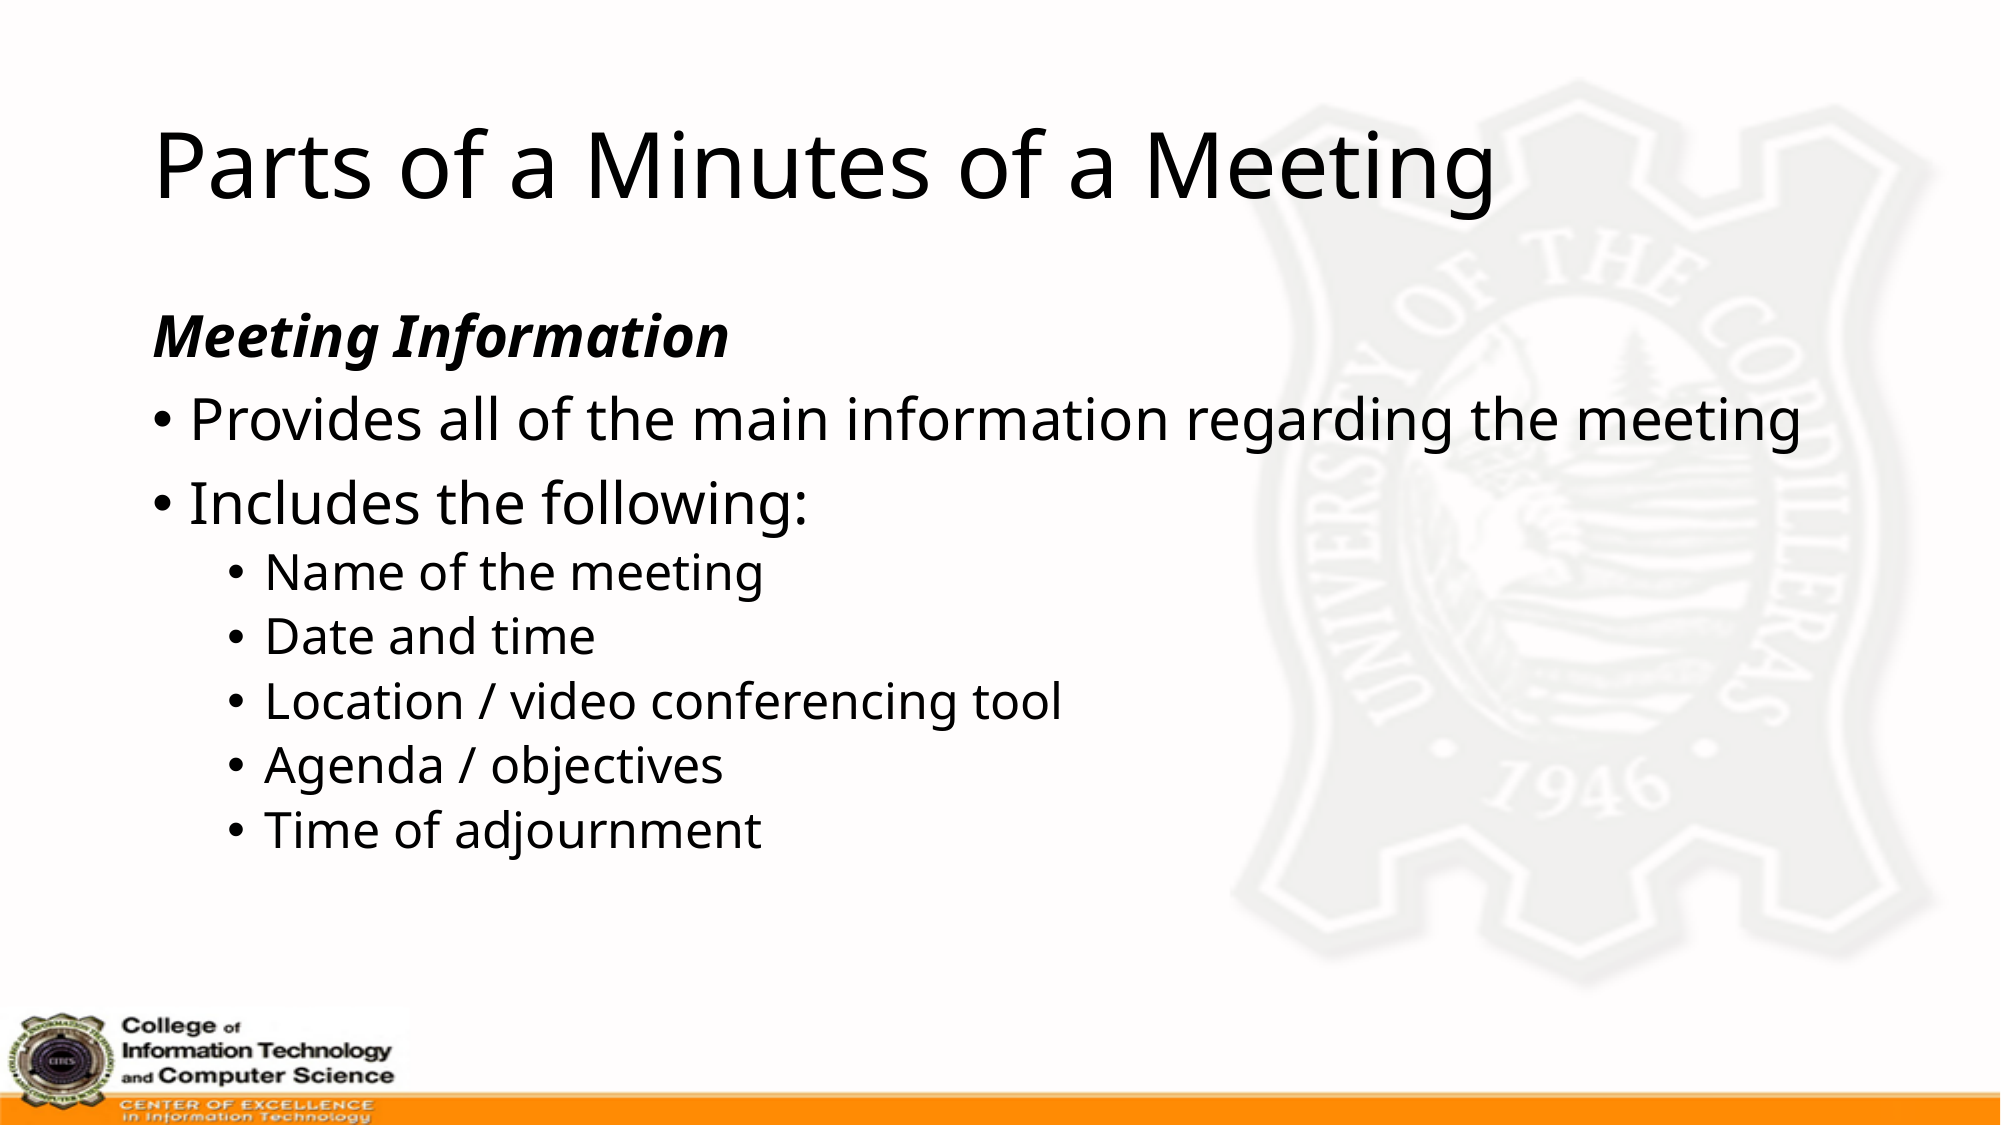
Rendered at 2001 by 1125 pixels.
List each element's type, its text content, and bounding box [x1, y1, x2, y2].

picture [0, 0, 2001, 1125]
title Parts of a Minutes of a Meeting [137, 59, 1863, 278]
list Meeting Information Provides all of the main information regarding the meeting Includes the following: Name of the meeting Date and time Location / video conferencing tool Agenda / objectives Time of adjournment [137, 299, 1863, 1014]
